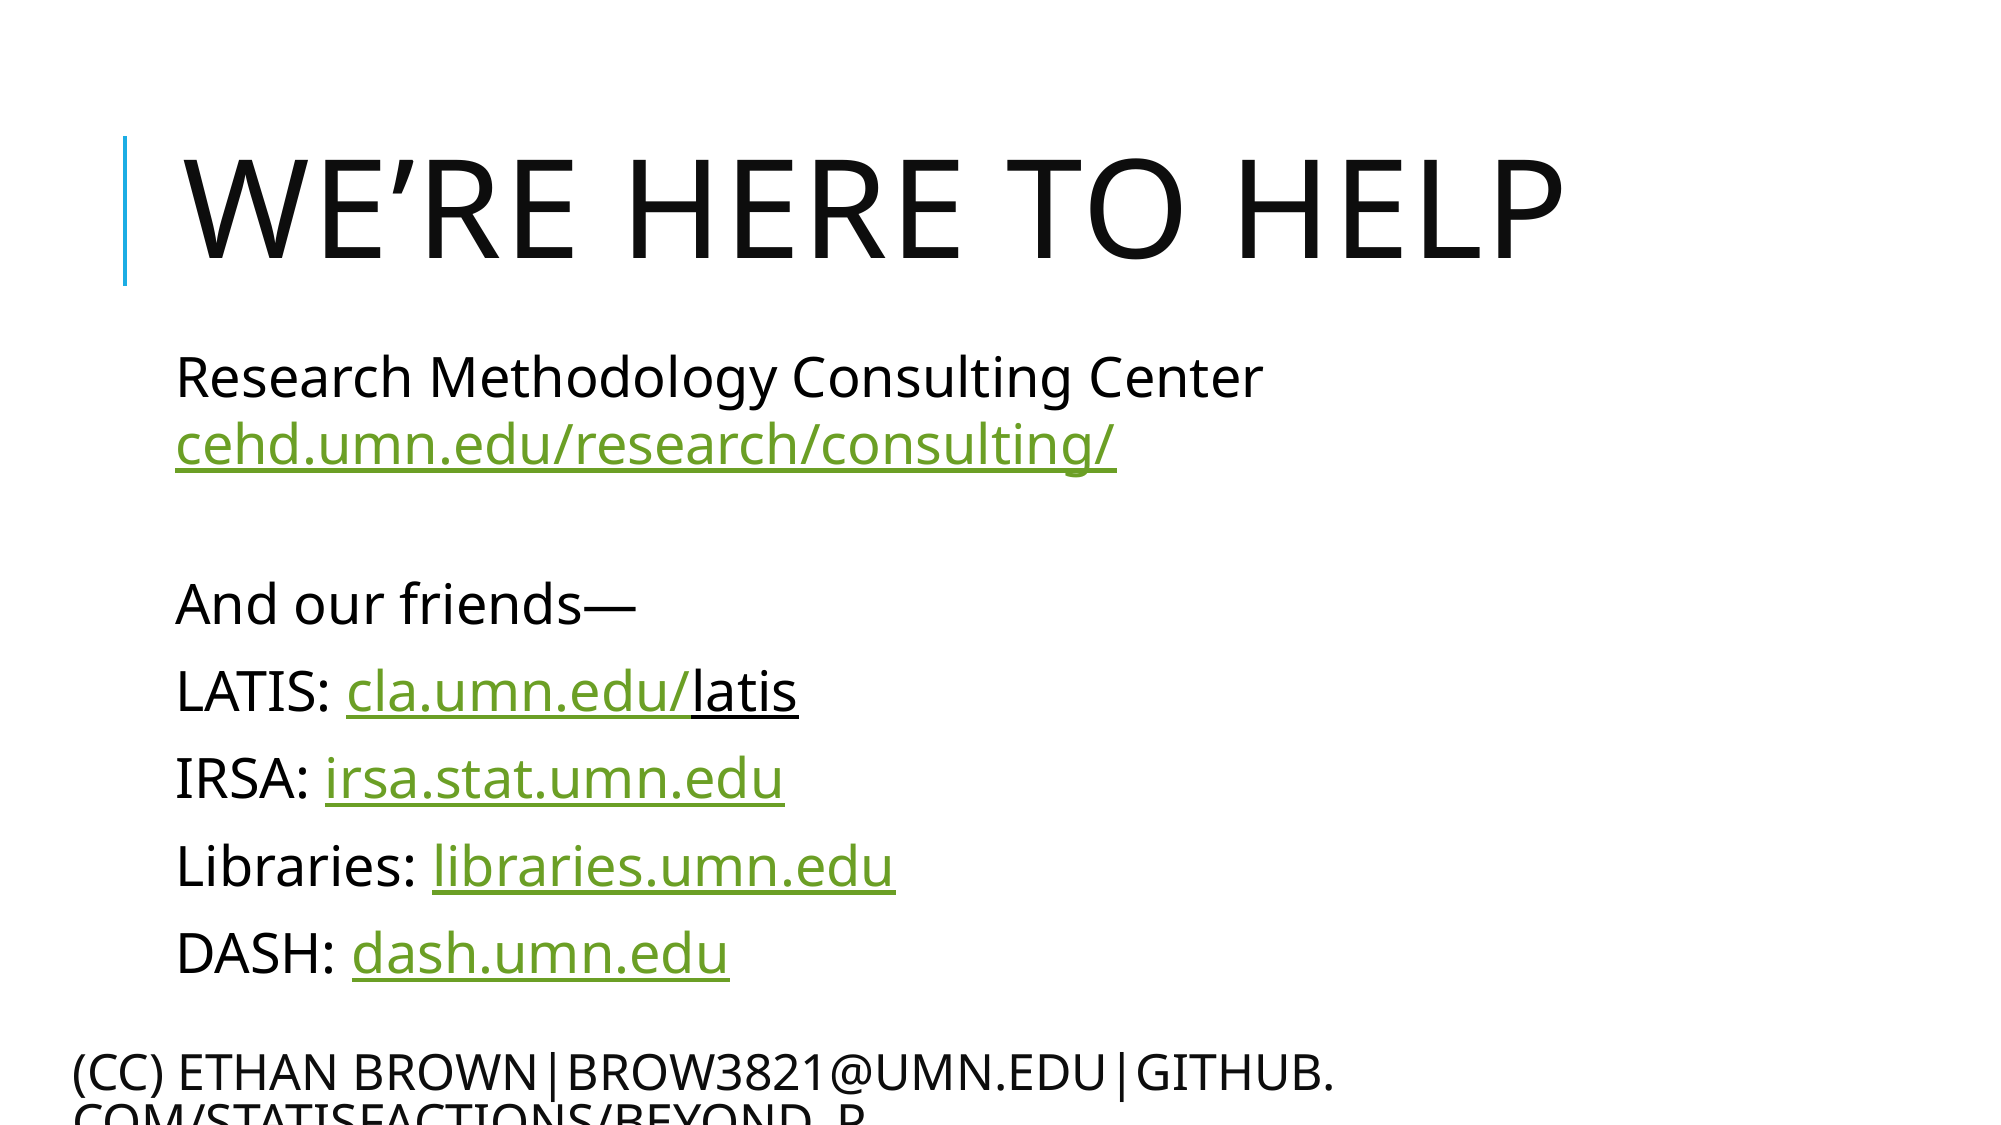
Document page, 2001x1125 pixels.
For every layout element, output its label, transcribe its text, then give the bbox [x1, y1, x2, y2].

list Research Methodology Consulting Center cehd.umn.edu/research/consulting/ And our friends— LATIS: cla.umn.edu/latis IRSA: irsa.stat.umn.edu Libraries: libraries.umn.edu DASH: dash.umn.edu [168, 341, 1763, 1002]
title We’re Here to Help [168, 96, 1763, 341]
footer (CC) ETHAN BROwN|brow3821@umn.edu|github.com/statisfactions/beyond_P [57, 1062, 1376, 1087]
